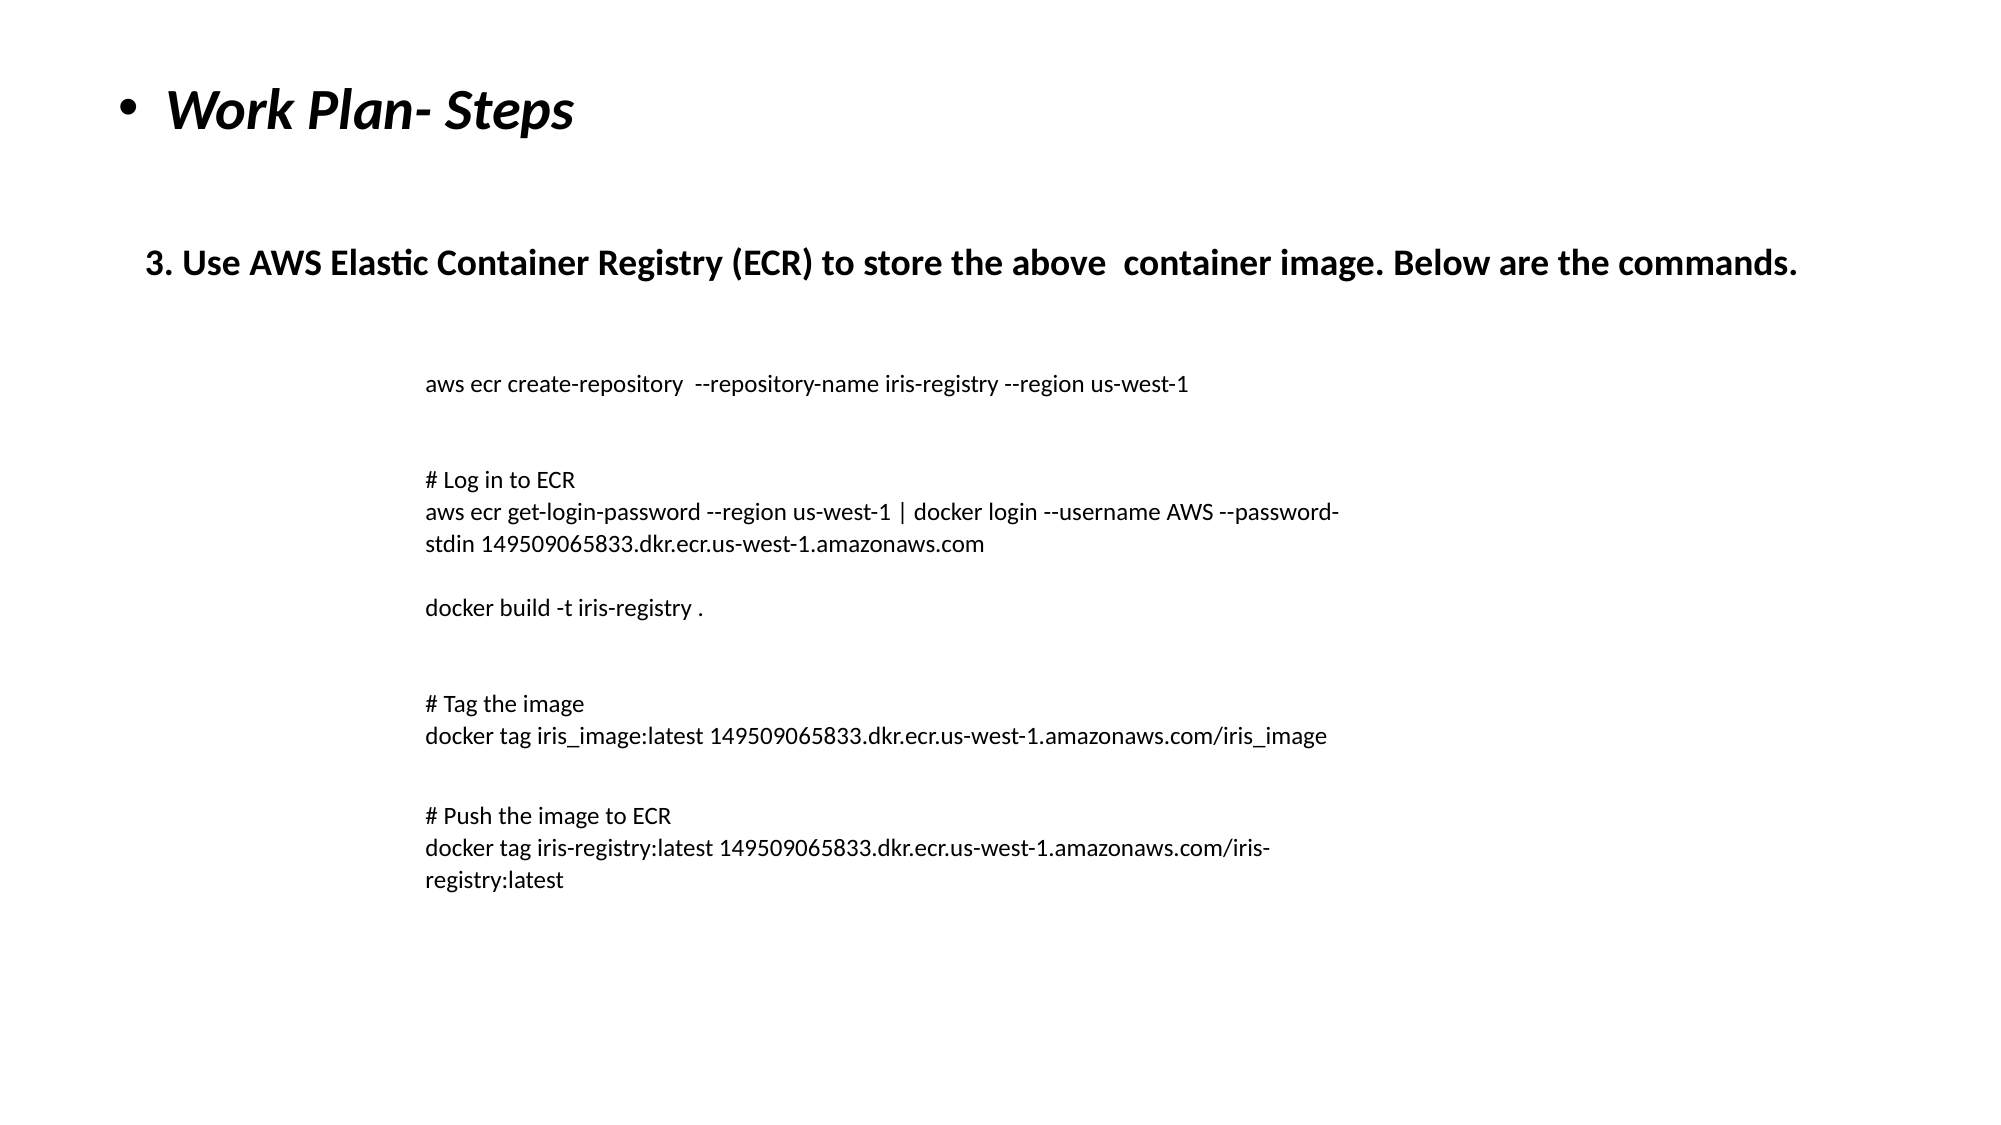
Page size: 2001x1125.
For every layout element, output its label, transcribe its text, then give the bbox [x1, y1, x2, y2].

text_box aws ecr create-repository --repository-name iris-registry --region us-west-1 # Log in to ECR aws ecr get-login-password --region us-west-1 | docker login --username AWS --password-stdin 149509065833.dkr.ecr.us-west-1.amazonaws.com docker build -t iris-registry . # Tag the image docker tag iris_image:latest 149509065833.dkr.ecr.us-west-1.amazonaws.com/iris_image # Push the image to ECR docker tag iris-registry:latest 149509065833.dkr.ecr.us-west-1.amazonaws.com/iris-registry:latest [335, 596, 1406, 901]
text_box 3. Use AWS Elastic Container Registry (ECR) to store the above container image. Below are the commands. [1418, 166, 1961, 415]
text_box Work Plan- Steps [103, 63, 1418, 596]
